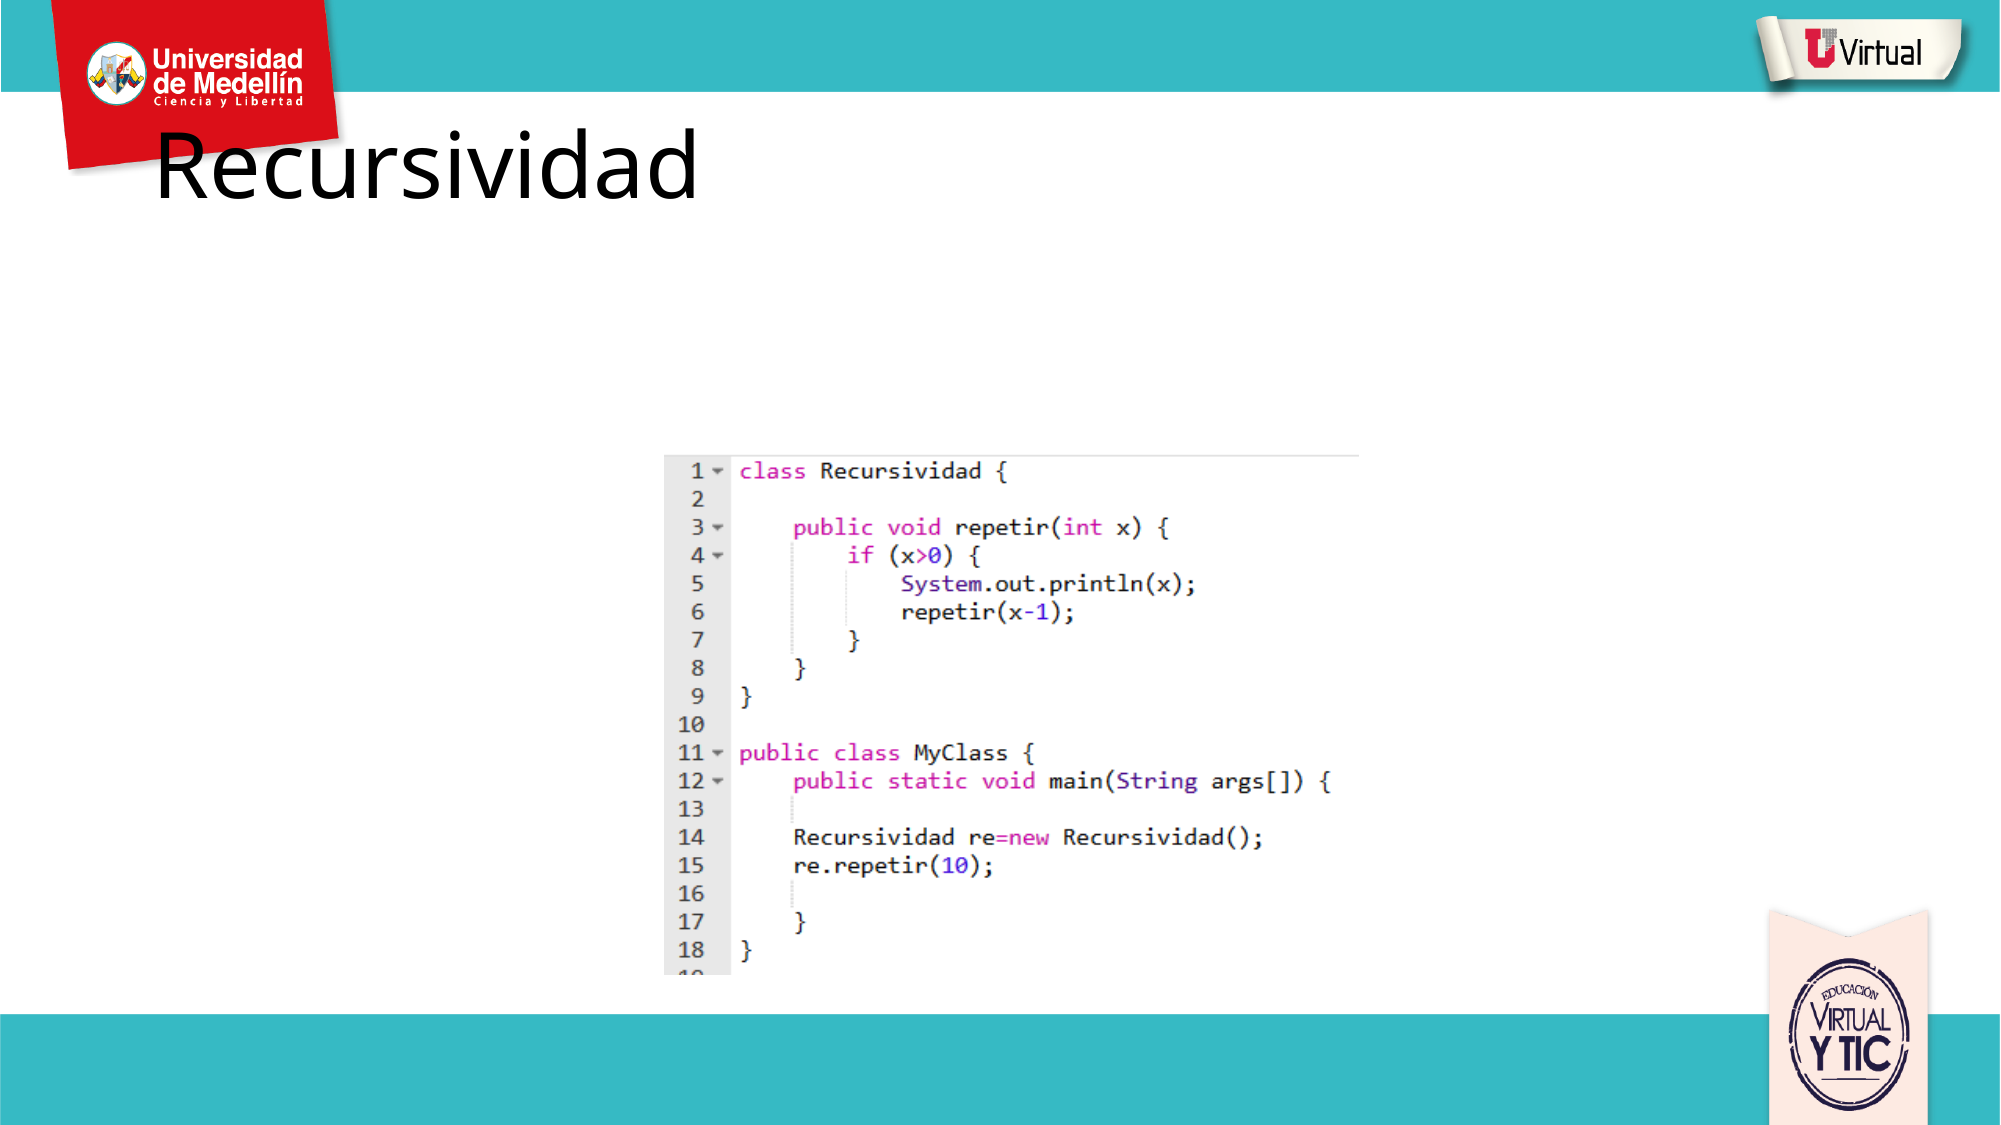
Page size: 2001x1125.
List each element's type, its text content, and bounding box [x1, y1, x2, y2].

title Recursividad [137, 59, 1863, 278]
picture [0, 0, 2000, 188]
picture [0, 449, 2000, 1125]
